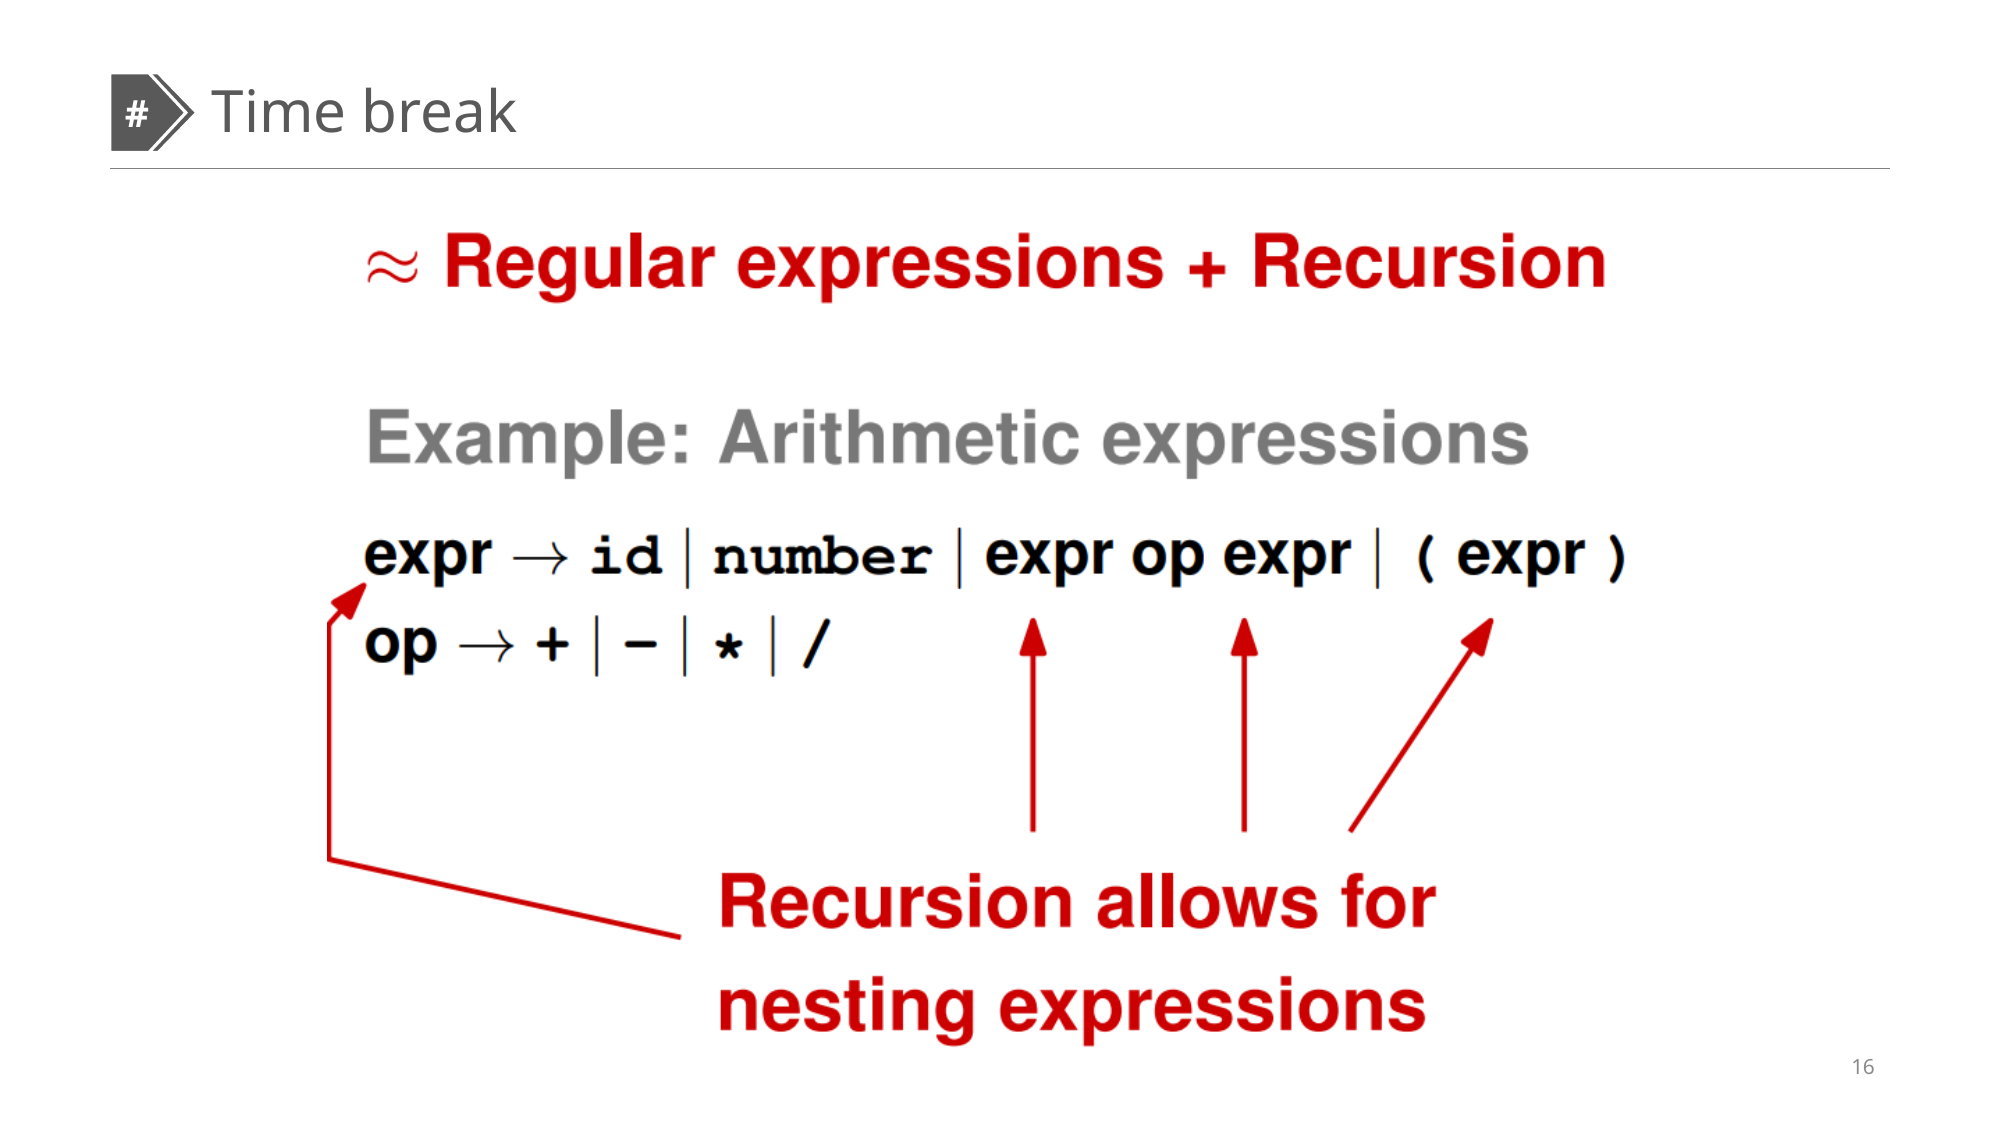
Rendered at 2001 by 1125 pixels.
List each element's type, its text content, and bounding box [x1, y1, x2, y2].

text_box Time break [196, 72, 1890, 153]
text_box # [151, 71, 200, 154]
slide_number 16 [1412, 1050, 1890, 1085]
picture [327, 191, 1673, 1068]
text_box # [108, 71, 189, 154]
